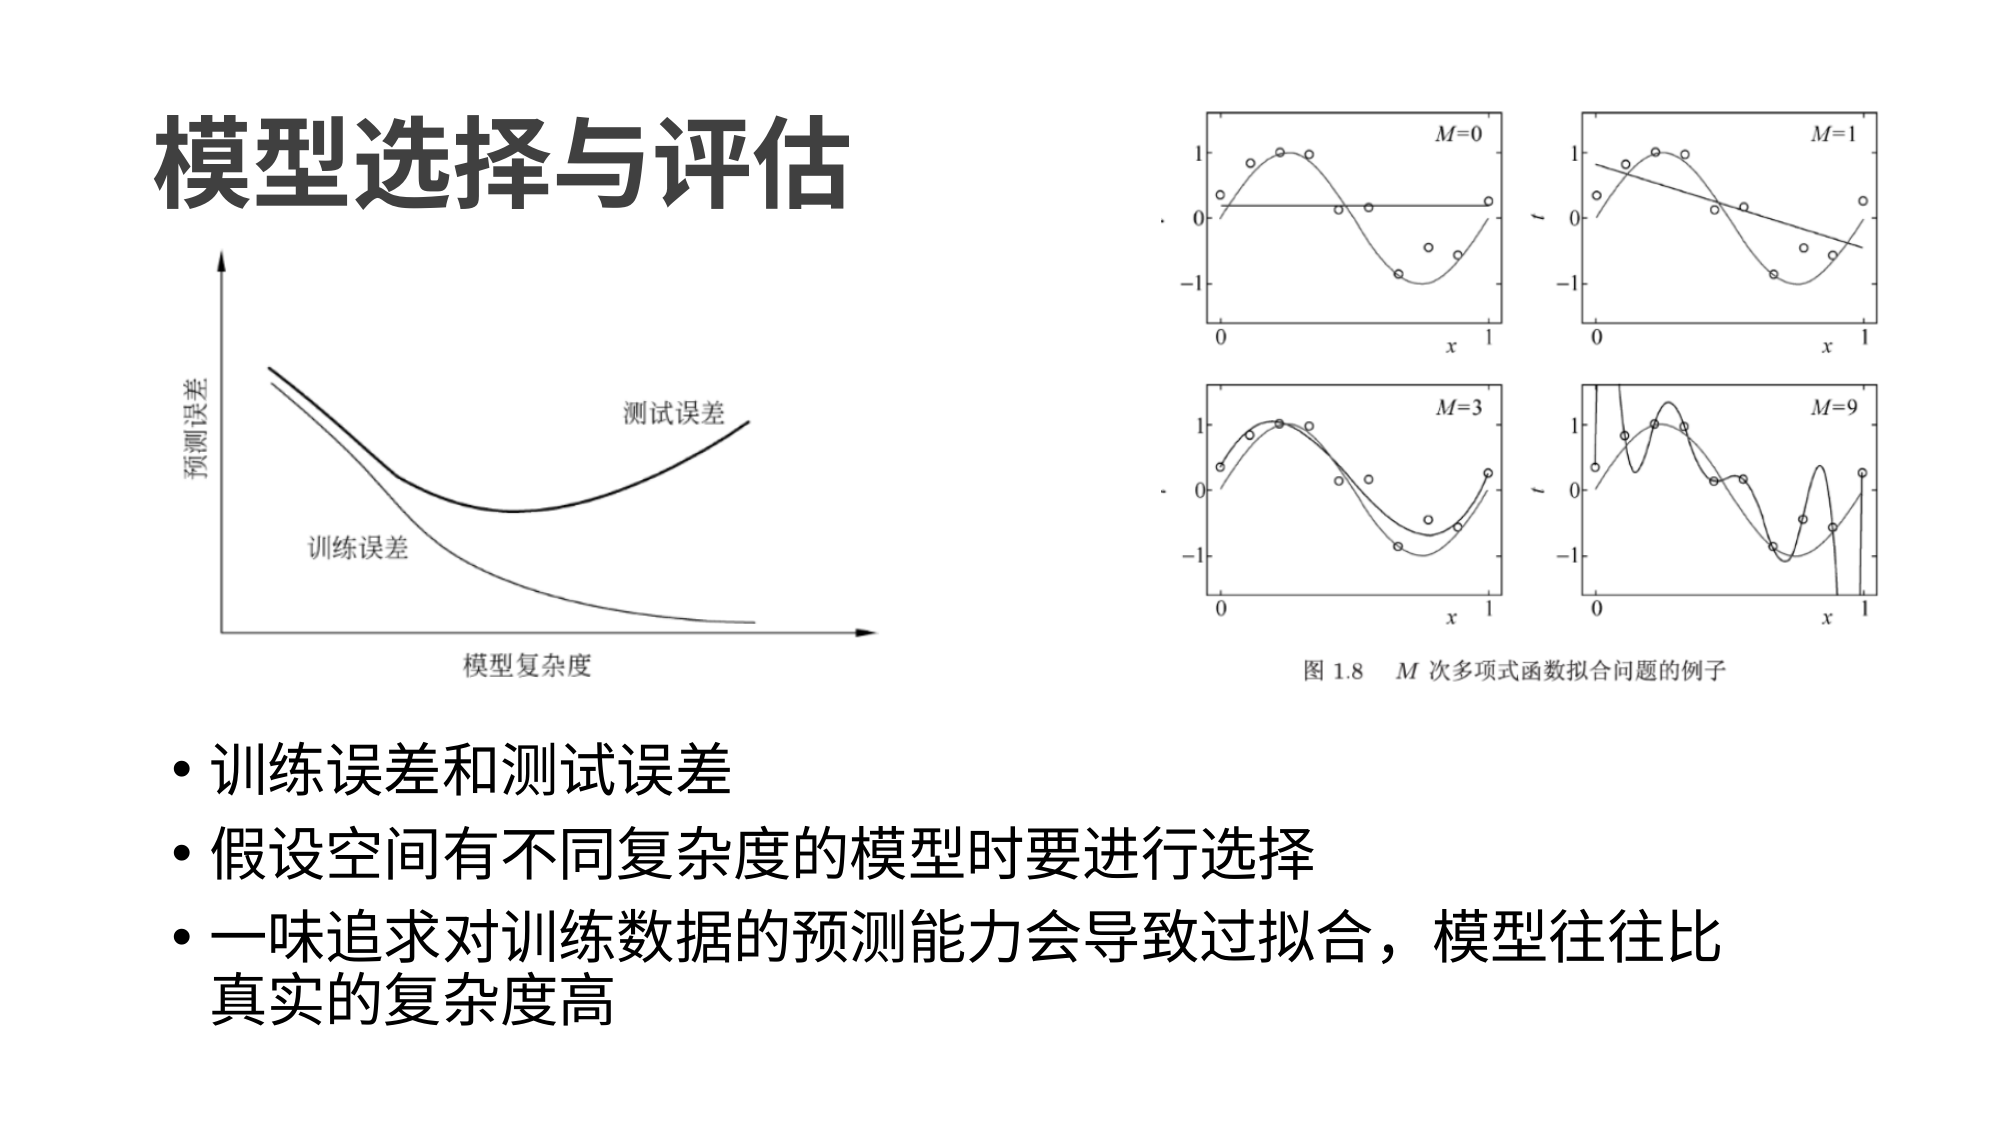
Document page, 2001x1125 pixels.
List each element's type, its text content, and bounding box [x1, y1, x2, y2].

picture [156, 236, 904, 686]
list 训练误差和测试误差 假设空间有不同复杂度的模型时要进行选择 一味追求对训练数据的预测能力会导致过拟合，模型往往比真实的复杂度高 [156, 733, 1748, 1125]
picture [1161, 96, 1895, 686]
title 模型选择与评估 [137, 59, 1863, 278]
